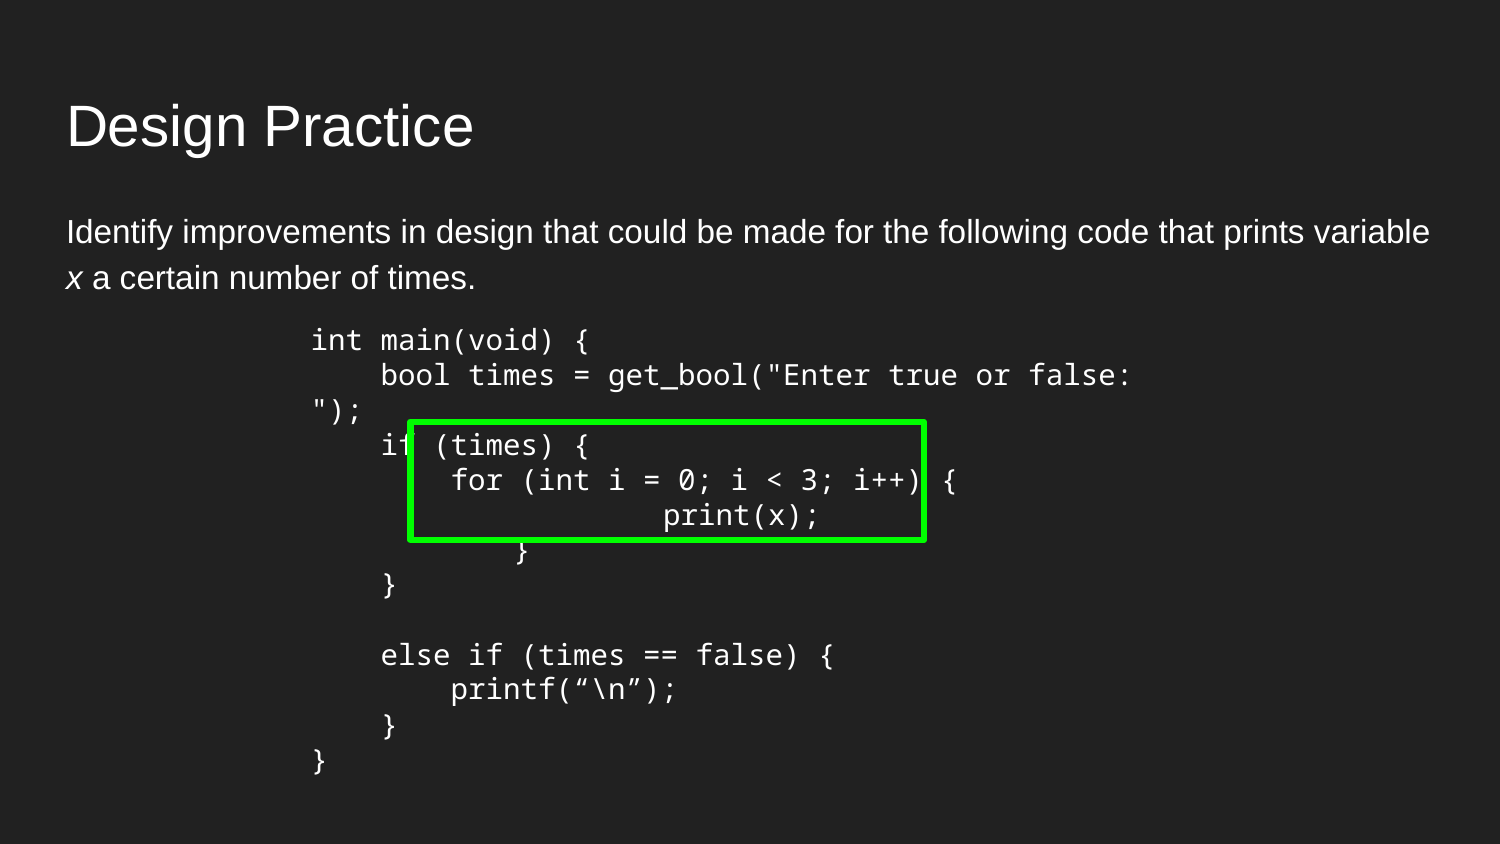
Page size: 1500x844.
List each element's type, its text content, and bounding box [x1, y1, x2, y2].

list Identify improvements in design that could be made for the following code that prints variable x a certain number of times. [51, 189, 1449, 750]
text_box [410, 421, 924, 541]
list int main(void) { bool times = get_bool("Enter true or false: "); if (times) { for (int i = 0; i < 3; i++) { print(x); } } else if (times == false) { printf(“\n”); } } [295, 306, 1205, 766]
title Design Practice [51, 72, 1449, 167]
